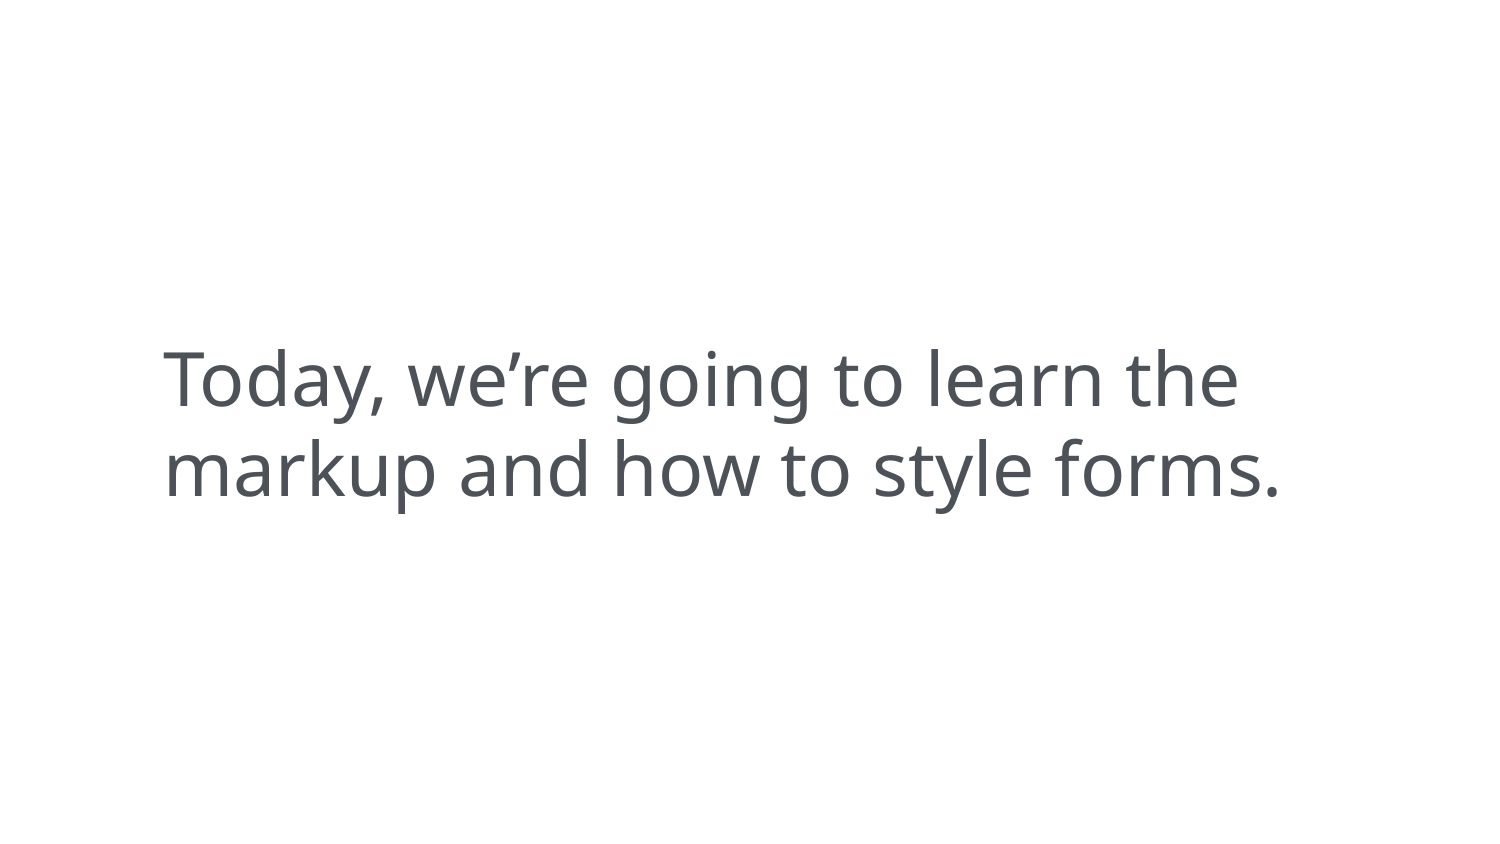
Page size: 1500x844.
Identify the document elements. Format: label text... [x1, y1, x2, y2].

text_box Today, we’re going to learn the markup and how to style forms. [148, 190, 1352, 654]
